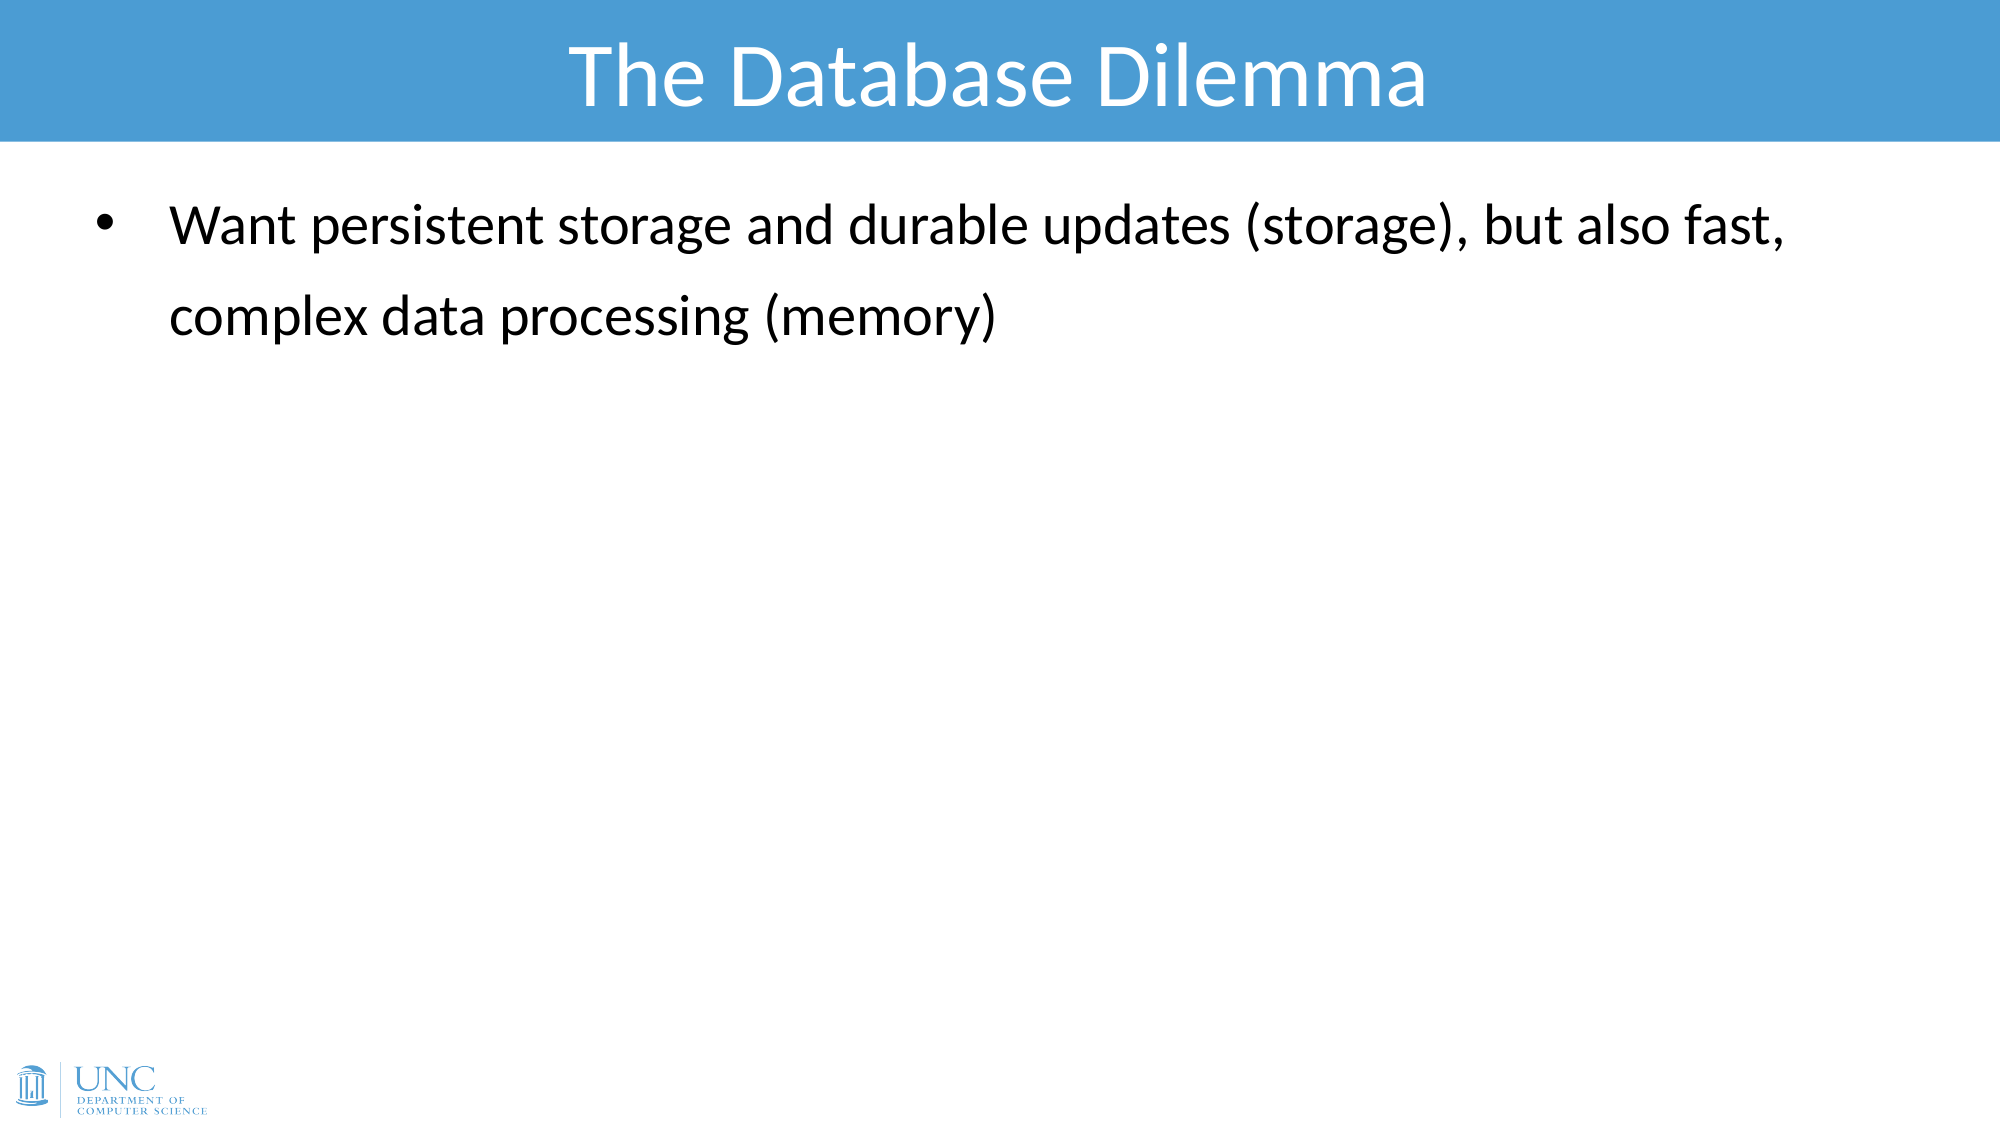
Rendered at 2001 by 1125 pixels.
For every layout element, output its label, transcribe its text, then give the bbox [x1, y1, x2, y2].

title The Database Dilemma [0, 0, 2000, 142]
text_box Want persistent storage and durable updates (storage), but also fast, complex data processing (memory) [79, 158, 1880, 1055]
picture [16, 1062, 207, 1118]
